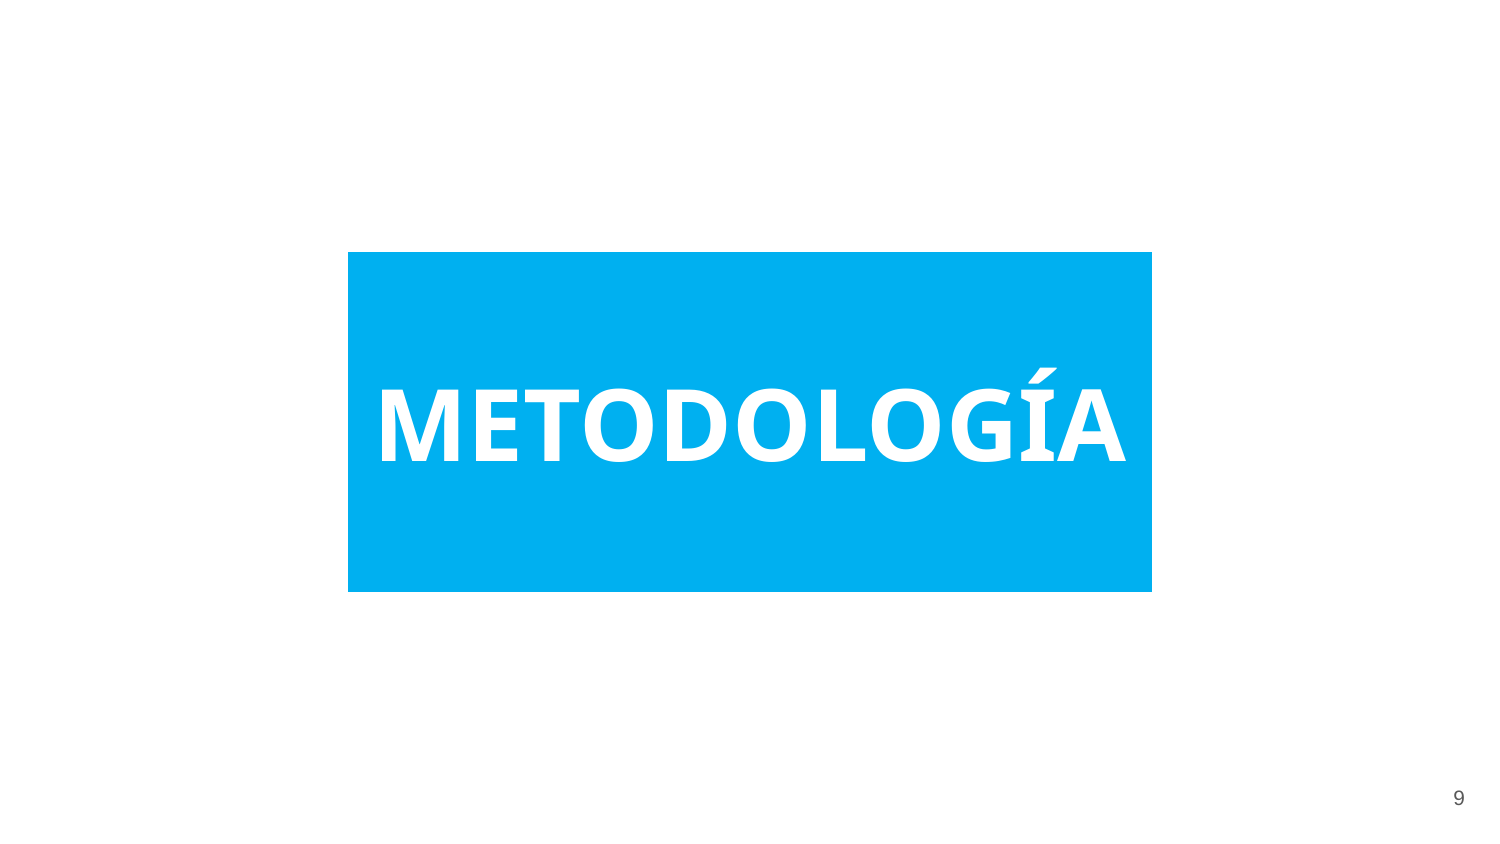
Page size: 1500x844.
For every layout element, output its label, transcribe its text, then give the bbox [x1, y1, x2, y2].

slide_number 9 [1389, 764, 1480, 830]
text_box METODOLOGÍA [347, 250, 1153, 593]
